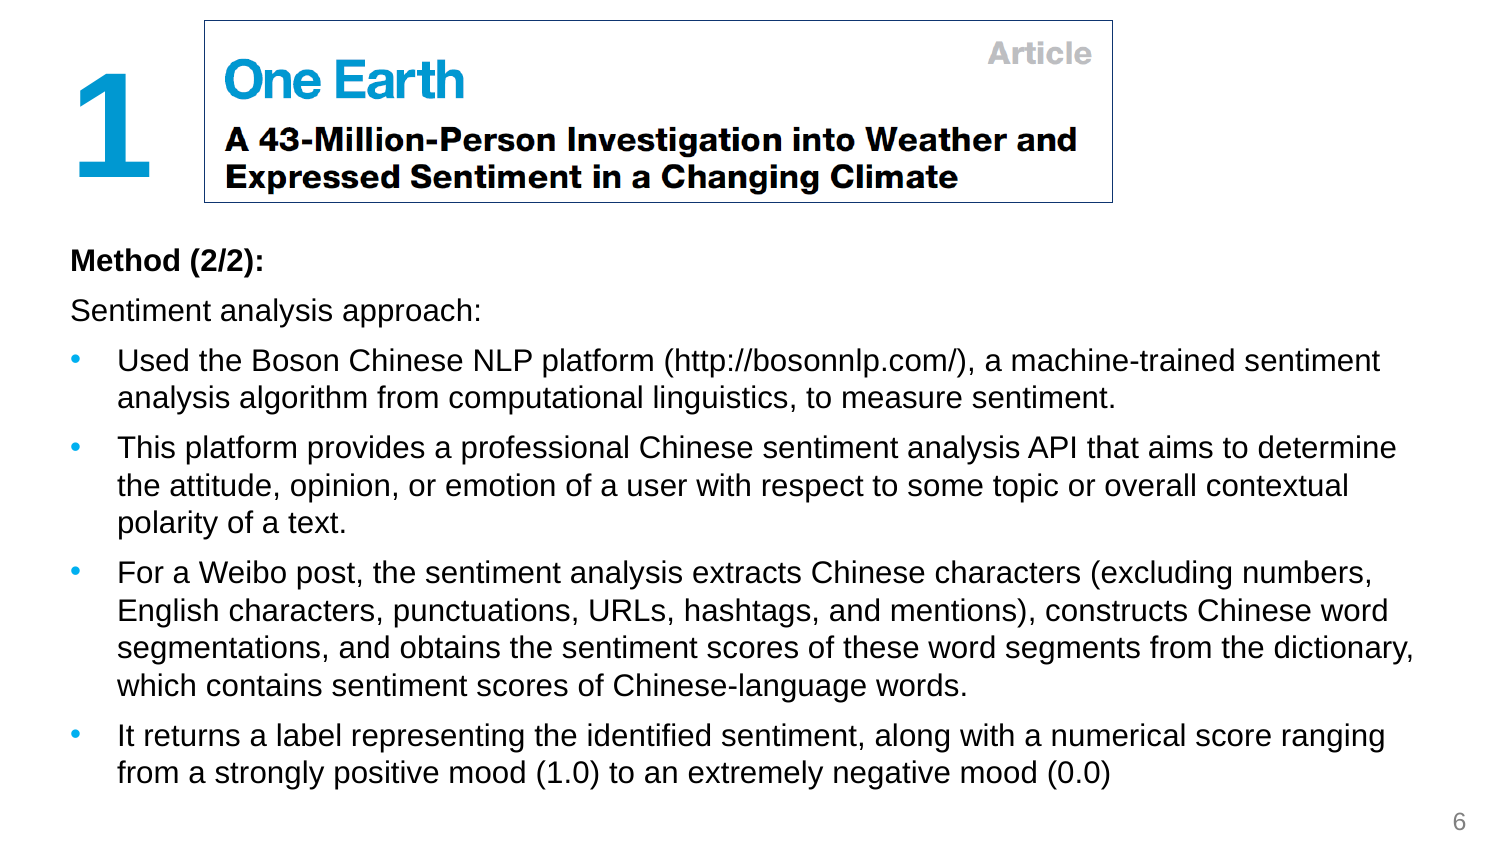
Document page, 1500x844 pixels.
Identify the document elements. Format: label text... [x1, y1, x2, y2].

text_box 1 [62, 20, 202, 174]
list Method (2/2): Sentiment analysis approach: Used the Boson Chinese NLP platform (http://bosonnlp.com/), a machine-trained sentiment analysis algorithm from computational linguistics, to measure sentiment. This platform provides a professional Chinese sentiment analysis API that aims to determine the attitude, opinion, or emotion of a user with respect to some topic or overall contextual polarity of a text. For a Weibo post, the sentiment analysis extracts Chinese characters (excluding numbers, English characters, punctuations, URLs, hashtags, and mentions), constructs Chinese word segmentations, and obtains the sentiment scores of these word segments from the dictionary, which contains sentiment scores of Chinese-language words. It returns a label representing the identified sentiment, along with a numerical score ranging from a strongly positive mood (1.0) to an extremely negative mood (0.0) [62, 232, 1443, 785]
picture [204, 19, 1114, 203]
